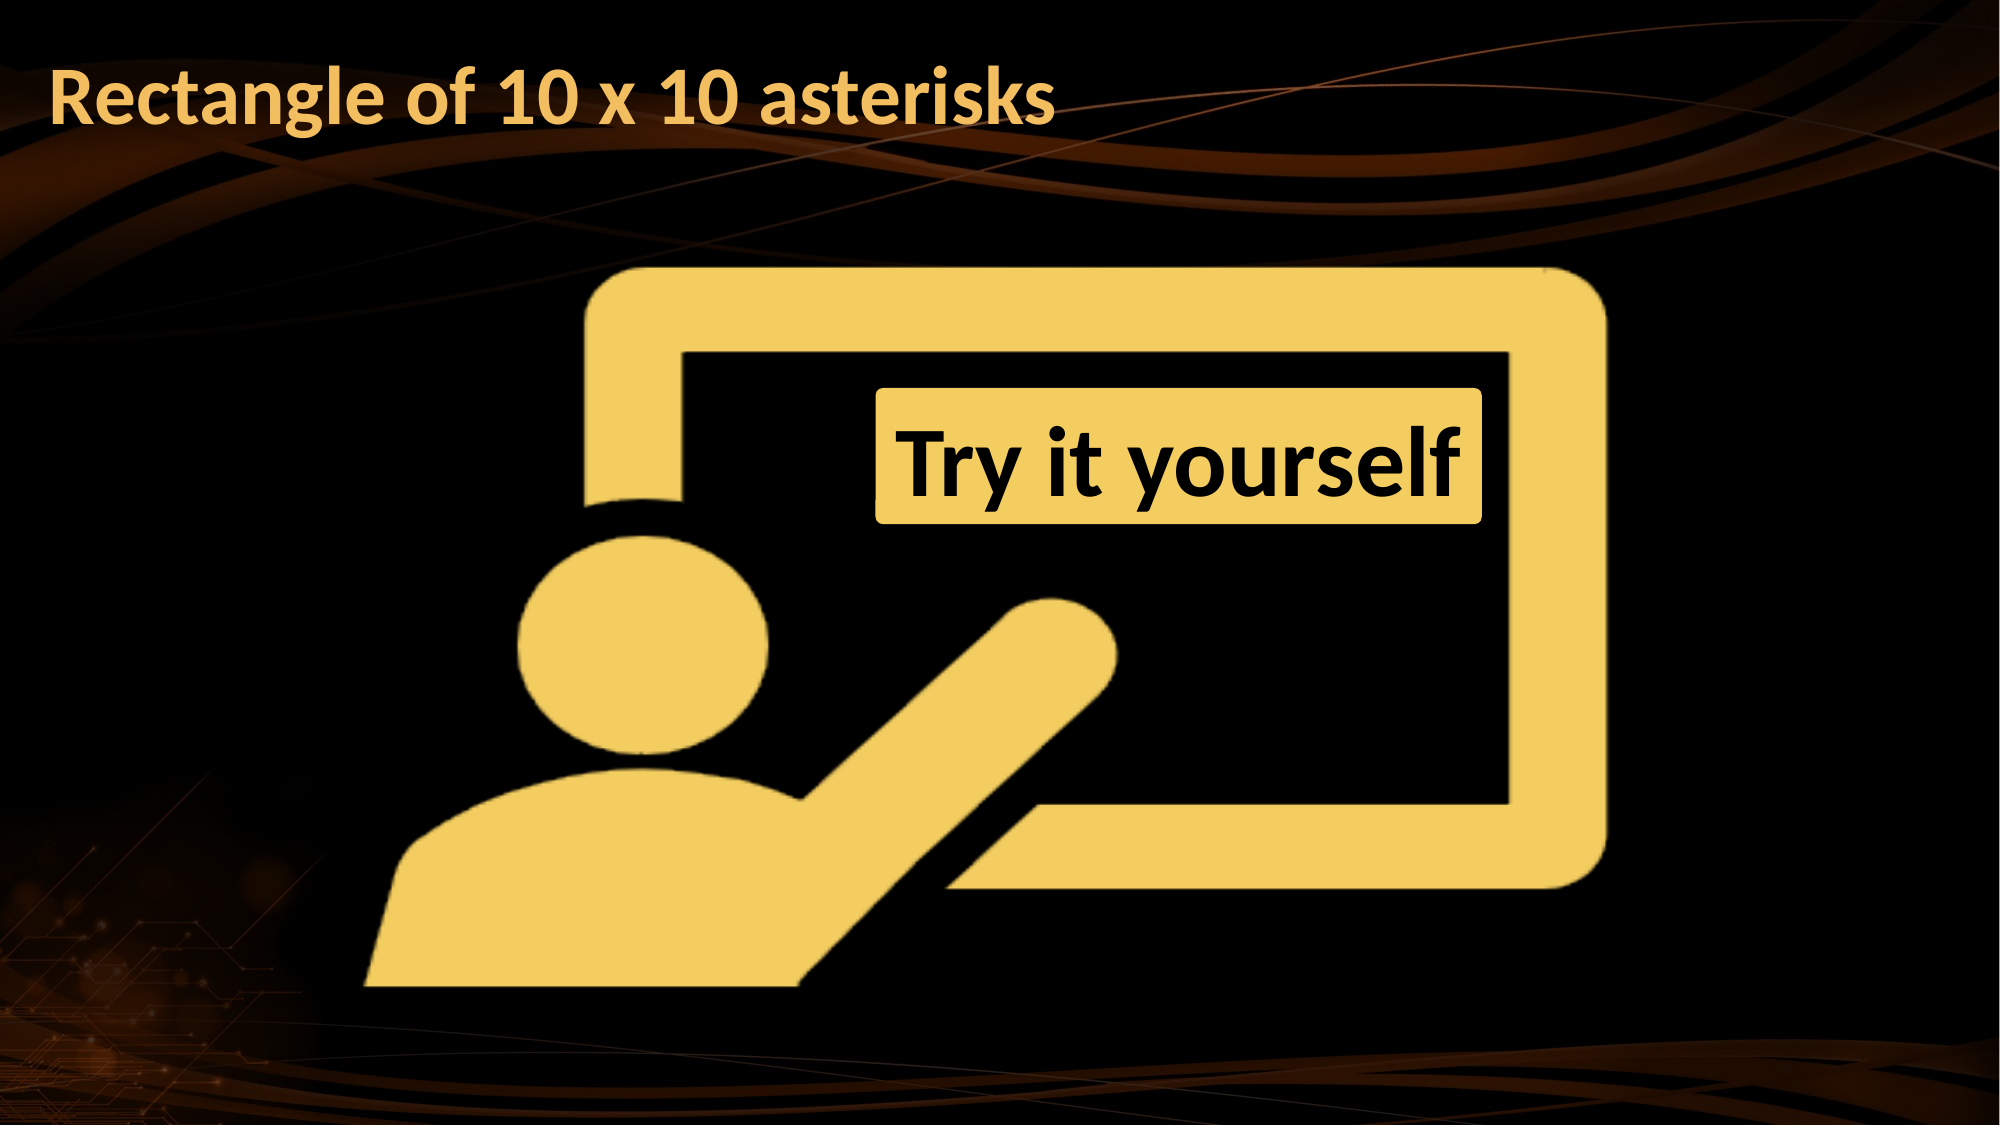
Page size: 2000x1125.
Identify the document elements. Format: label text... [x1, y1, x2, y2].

picture [0, 0, 2000, 1125]
title Rectangle of 10 x 10 asterisks [30, 6, 1602, 189]
